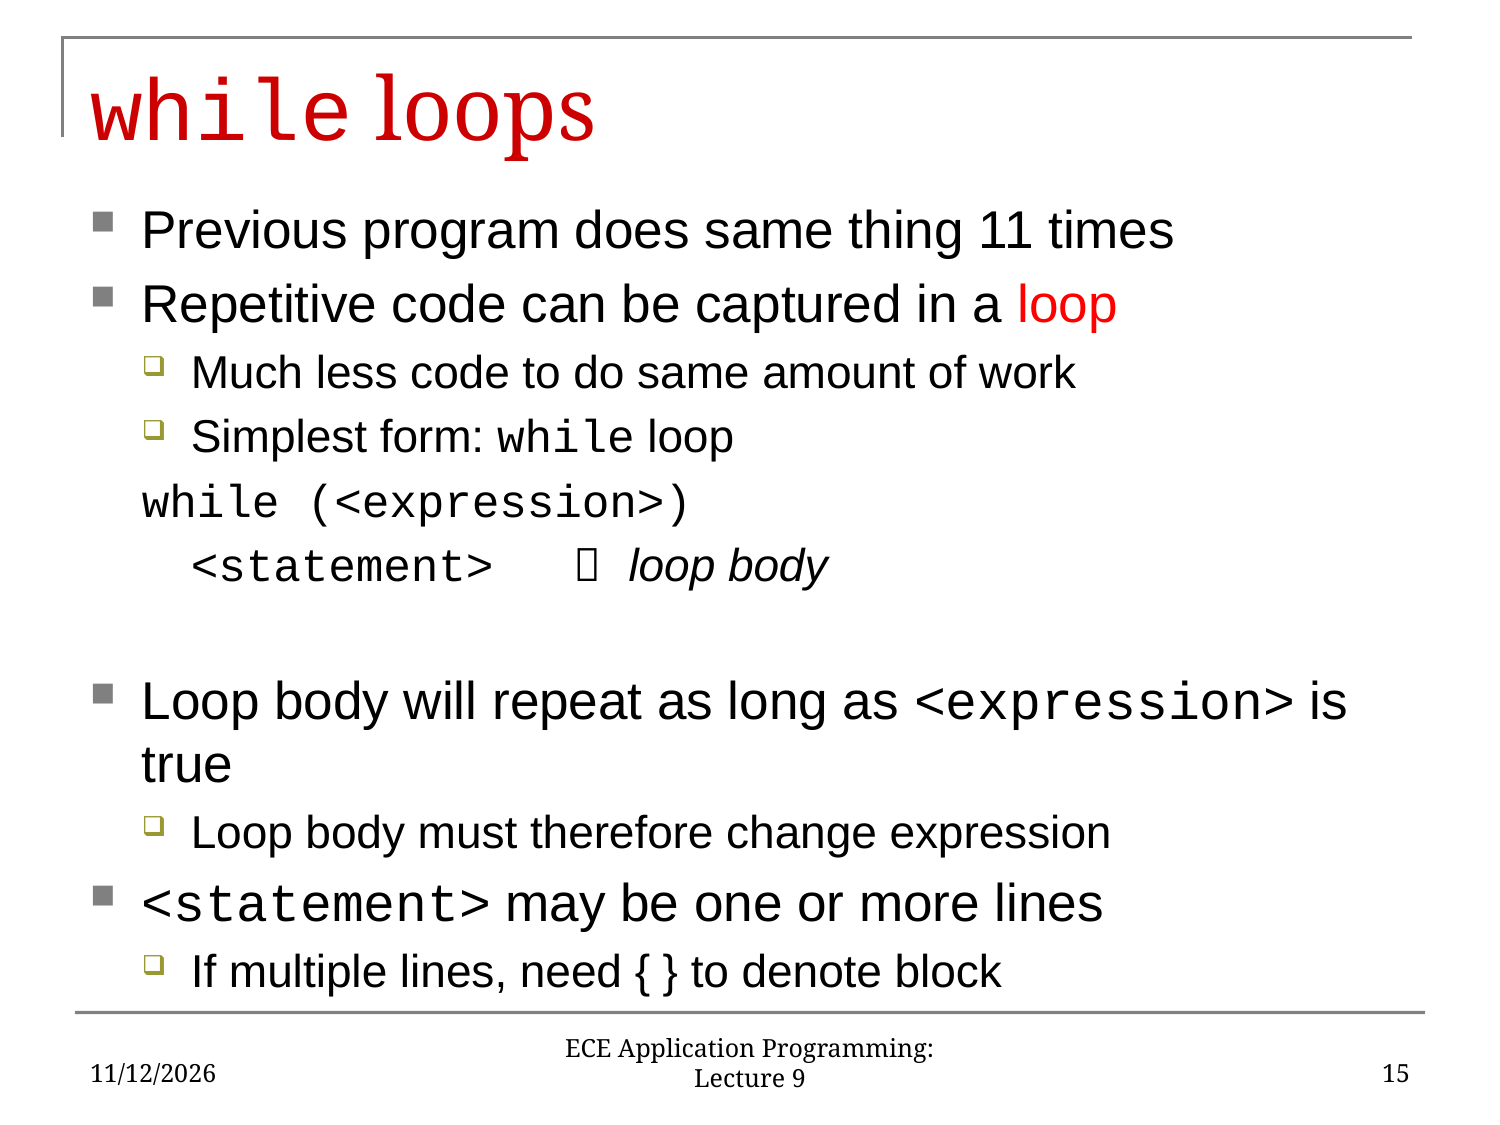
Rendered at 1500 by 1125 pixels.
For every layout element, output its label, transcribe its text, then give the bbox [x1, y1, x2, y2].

title while loops [75, 45, 1425, 163]
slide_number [74, 1023, 426, 1100]
footer ECE Application Programming: Lecture 9 [512, 1024, 988, 1101]
slide_number 15 [1074, 1023, 1426, 1100]
list Previous program does same thing 11 times Repetitive code can be captured in a loop Much less code to do same amount of work Simplest form: while loop while (<expression>) <statement>  loop body Loop body will repeat as long as <expression> is true Loop body must therefore change expression <statement> may be one or more lines If multiple lines, need { } to denote block [75, 187, 1425, 1006]
